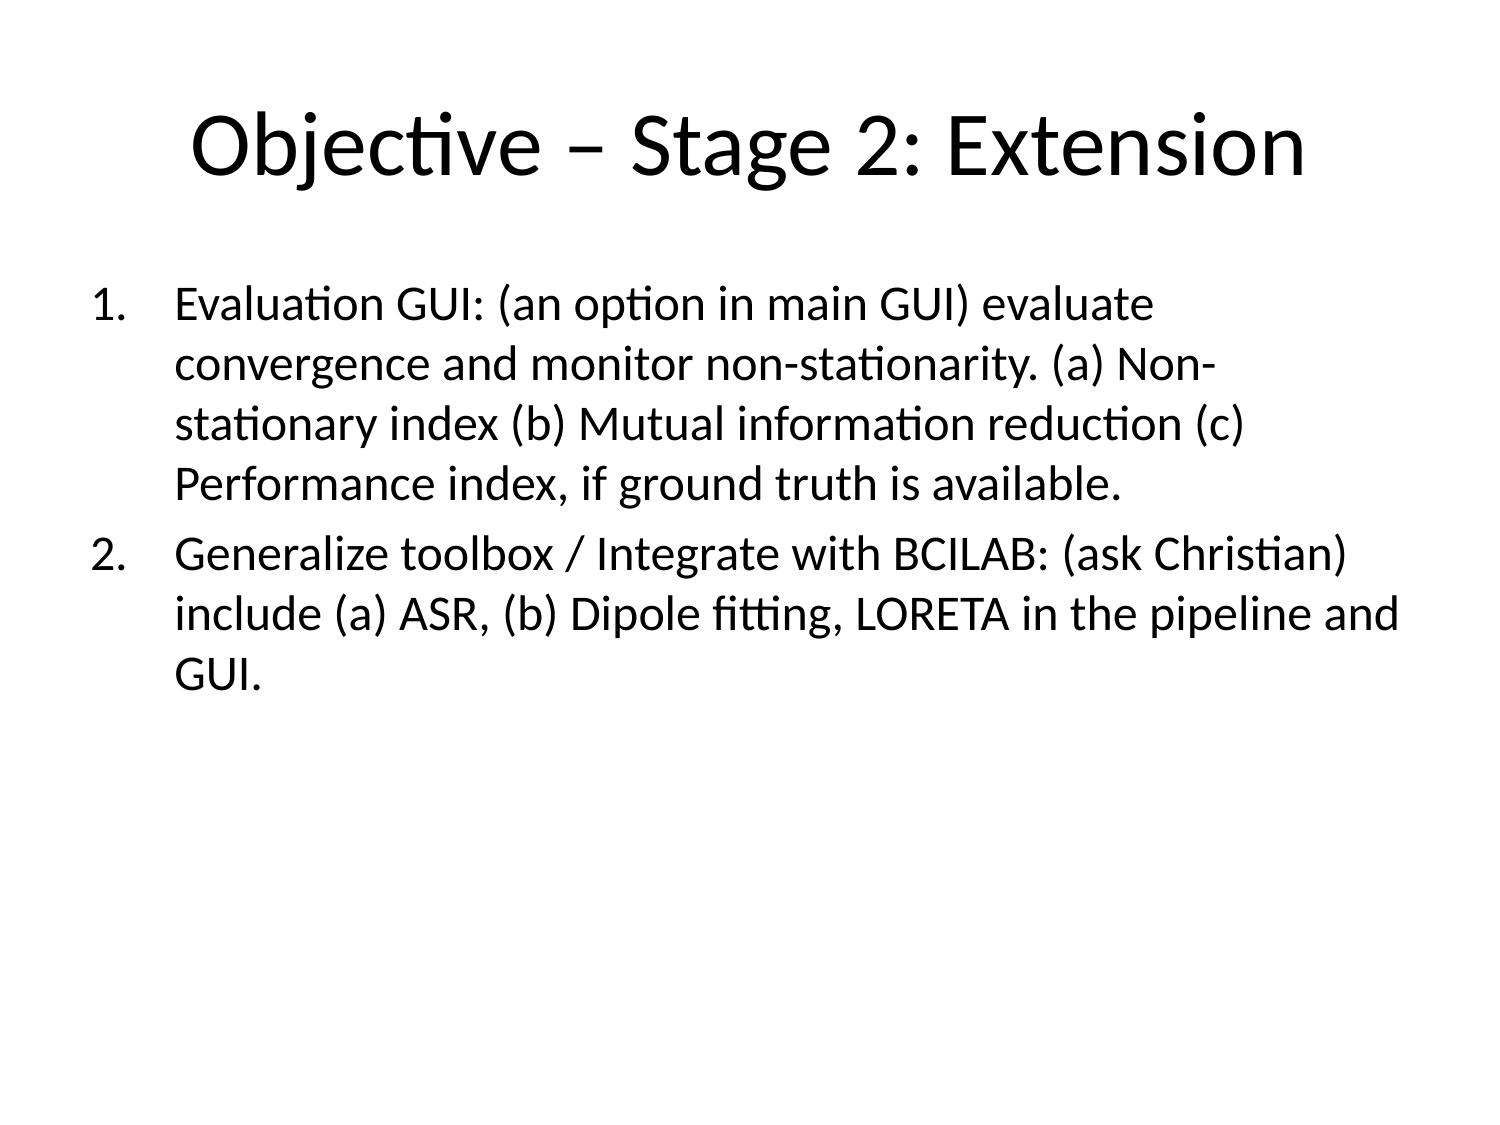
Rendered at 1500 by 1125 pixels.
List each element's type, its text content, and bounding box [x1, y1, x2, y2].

list Evaluation GUI: (an option in main GUI) evaluate convergence and monitor non-stationarity. (a) Non-stationary index (b) Mutual information reduction (c) Performance index, if ground truth is available. Generalize toolbox / Integrate with BCILAB: (ask Christian) include (a) ASR, (b) Dipole fitting, LORETA in the pipeline and GUI. [75, 262, 1425, 1005]
title Objective – Stage 2: Extension [75, 45, 1425, 233]
